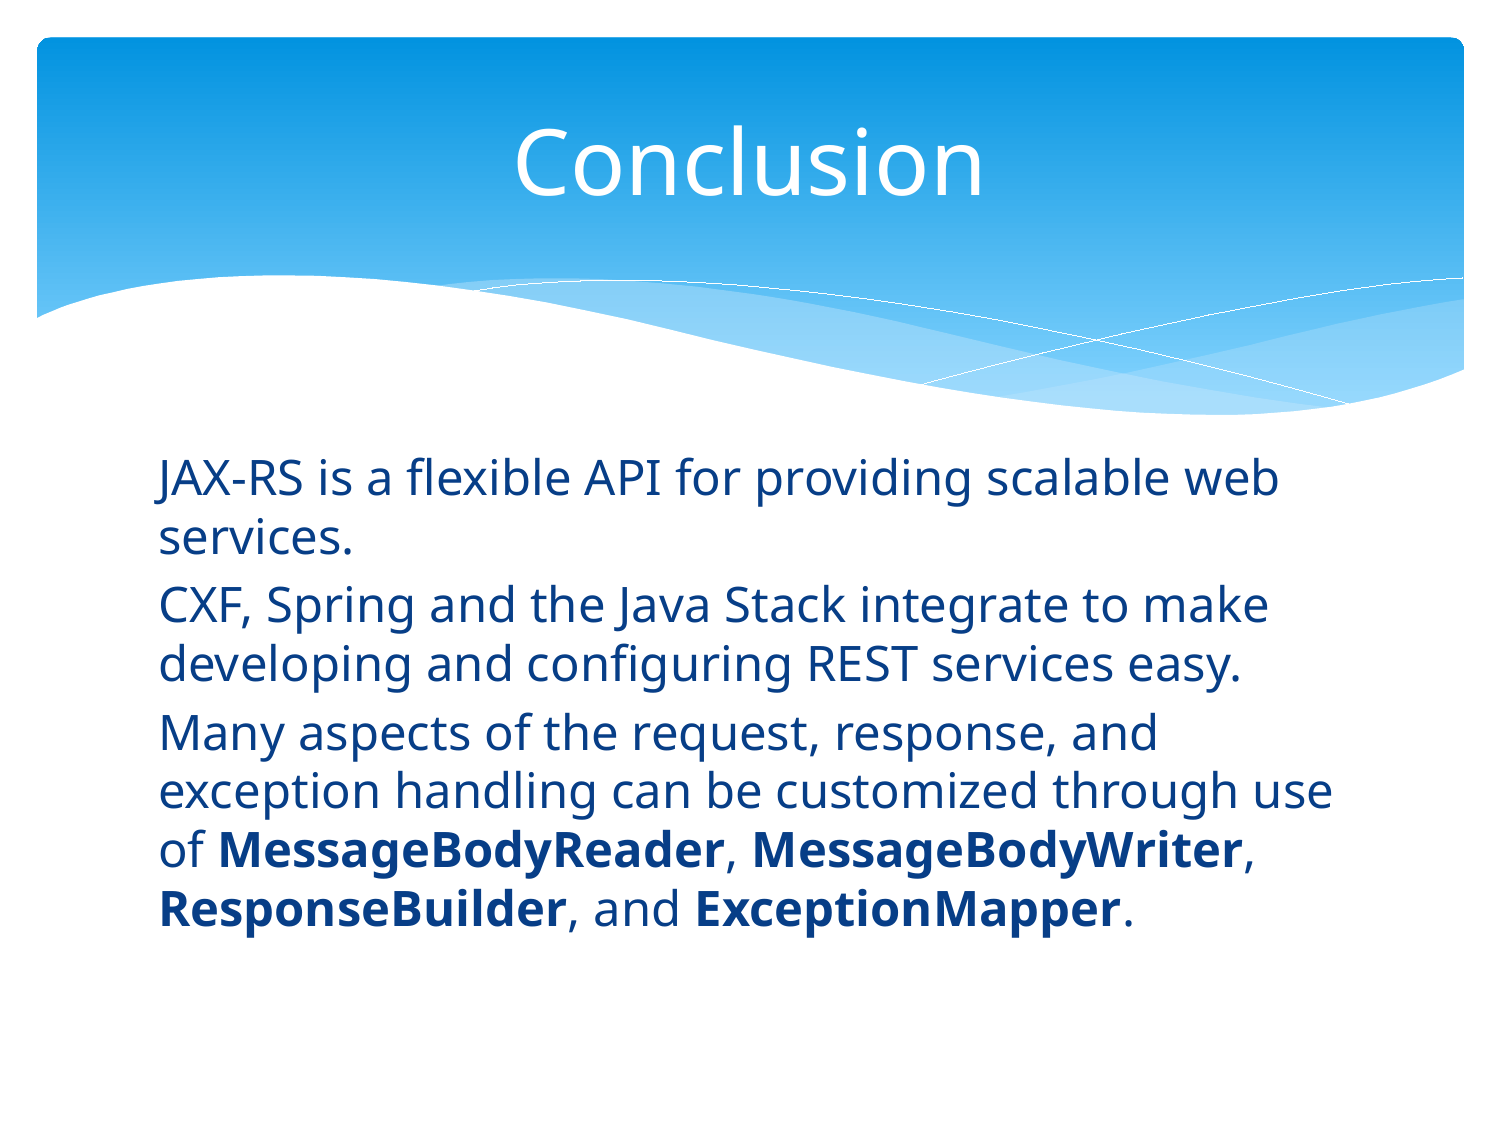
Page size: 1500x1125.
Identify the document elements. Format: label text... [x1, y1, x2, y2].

title Conclusion [75, 55, 1425, 261]
list JAX-RS is a flexible API for providing scalable web services. CXF, Spring and the Java Stack integrate to make developing and configuring REST services easy. Many aspects of the request, response, and exception handling can be customized through use of MessageBodyReader, MessageBodyWriter, ResponseBuilder, and ExceptionMapper. [143, 438, 1359, 1005]
